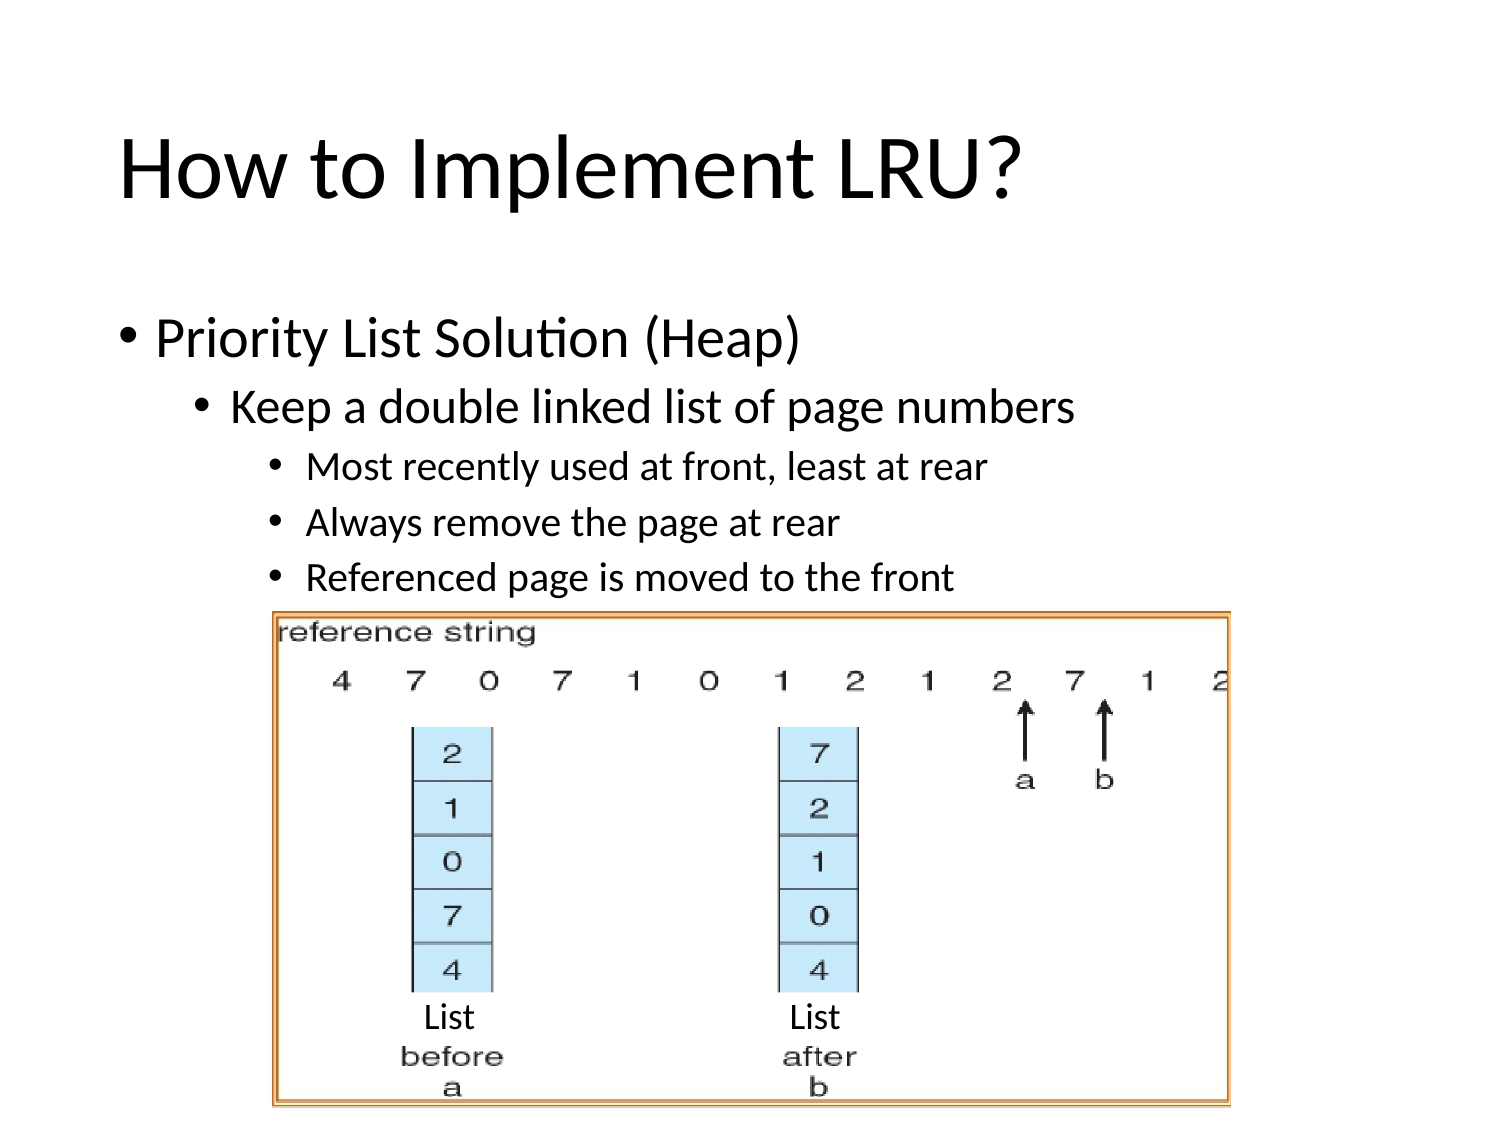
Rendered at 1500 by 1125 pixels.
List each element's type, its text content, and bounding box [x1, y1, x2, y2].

picture [268, 607, 1231, 1108]
list Priority List Solution (Heap) Keep a double linked list of page numbers Most recently used at front, least at rear Always remove the page at rear Referenced page is moved to the front [103, 299, 1397, 1014]
title How to Implement LRU? [103, 59, 1397, 278]
